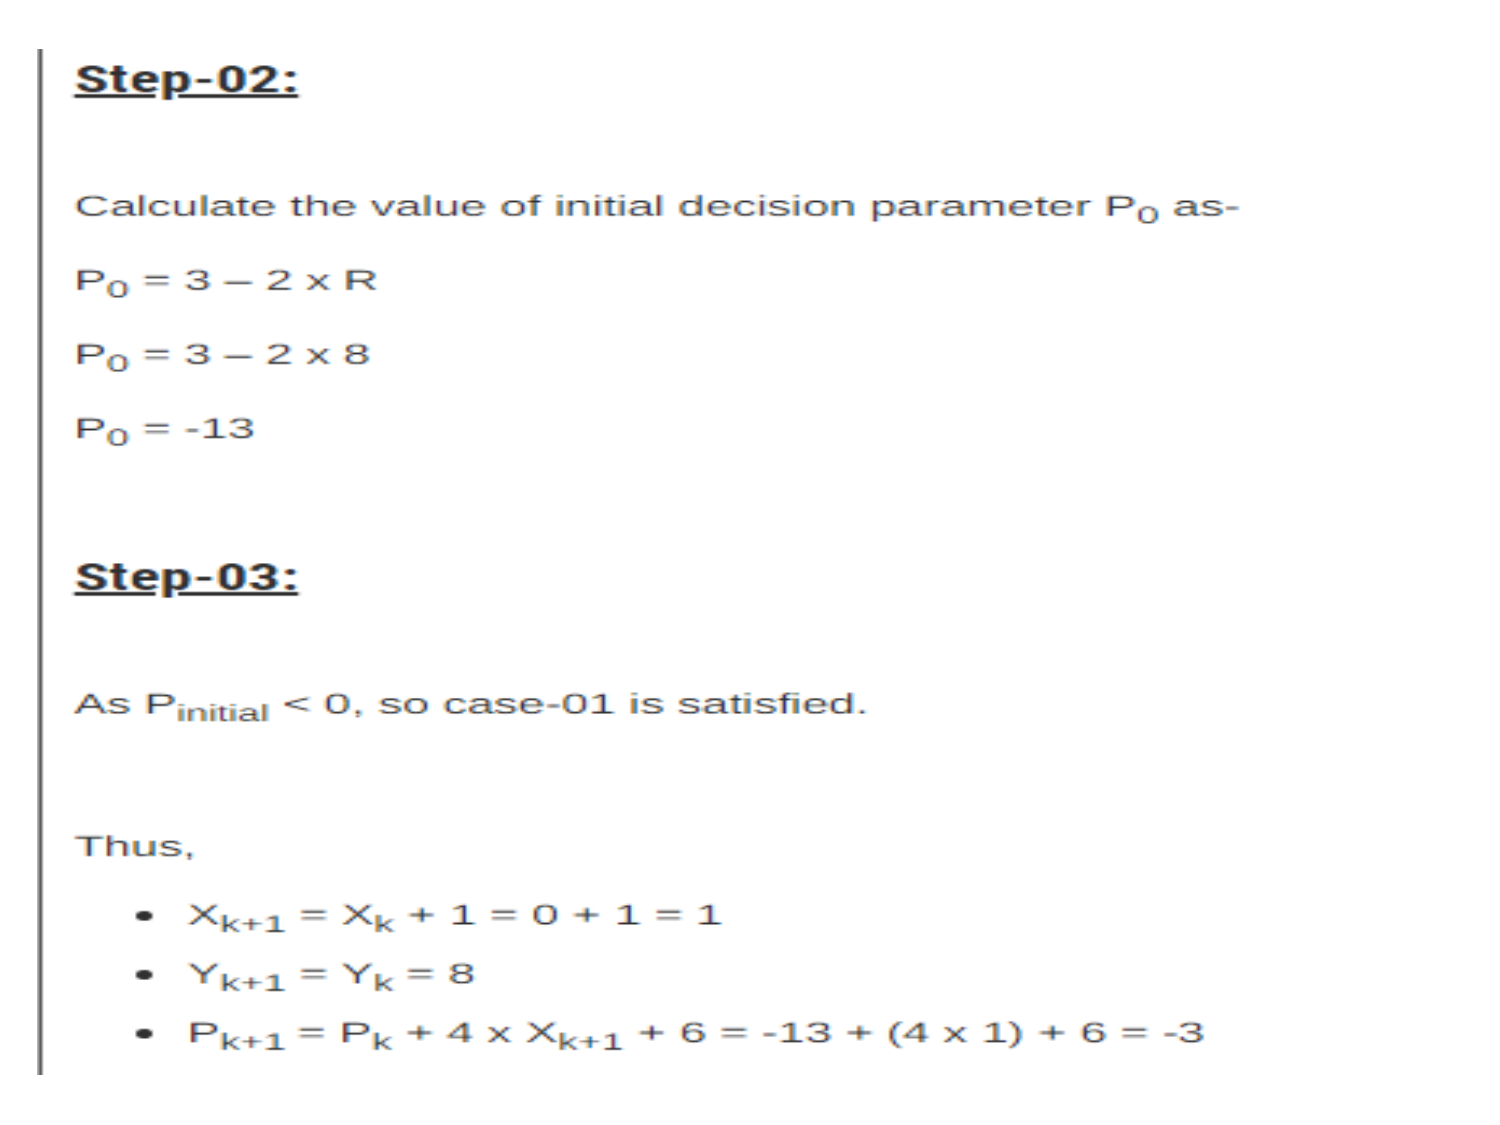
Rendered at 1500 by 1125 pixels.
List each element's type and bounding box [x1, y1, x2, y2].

list [37, 49, 1351, 1076]
